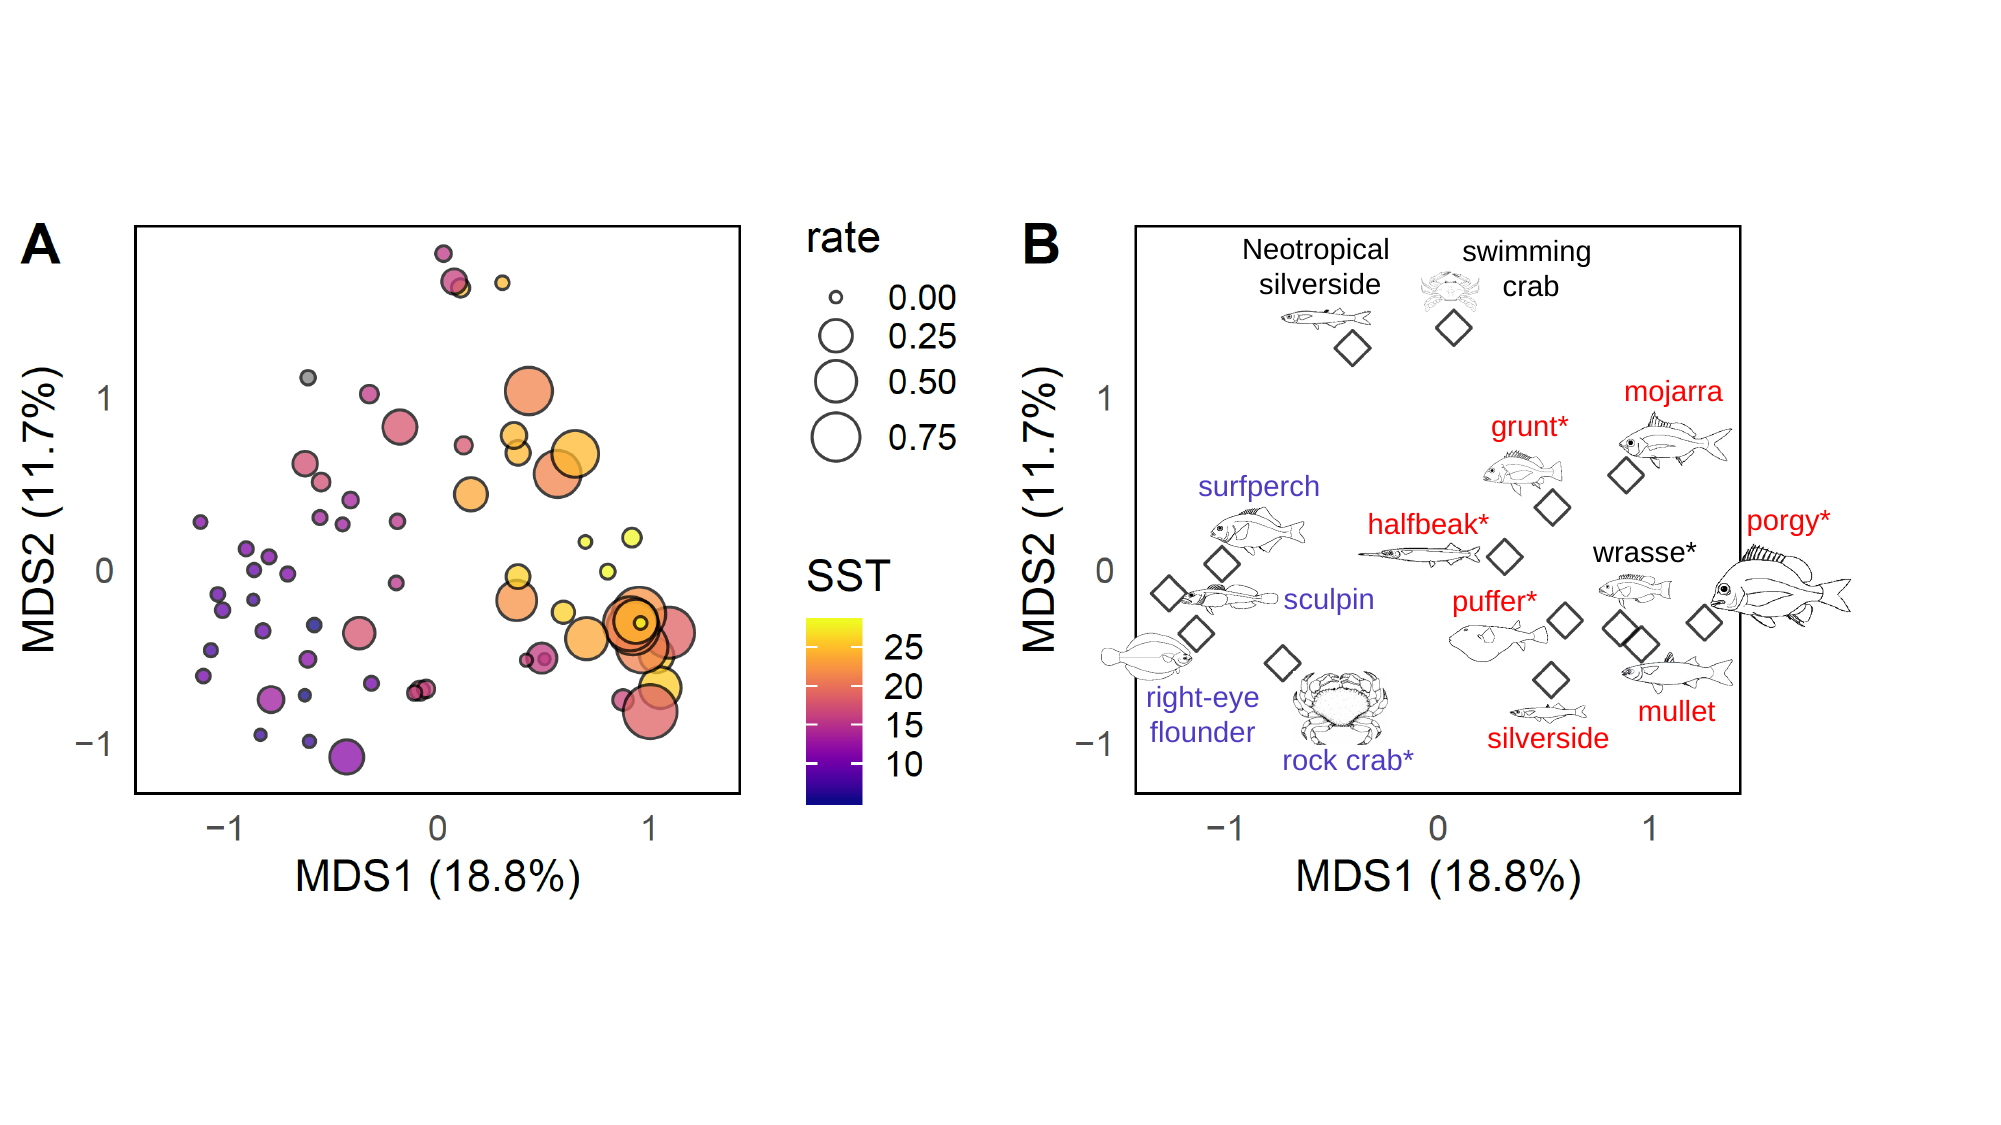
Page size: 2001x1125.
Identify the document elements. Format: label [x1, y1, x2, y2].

picture [0, 203, 2000, 921]
